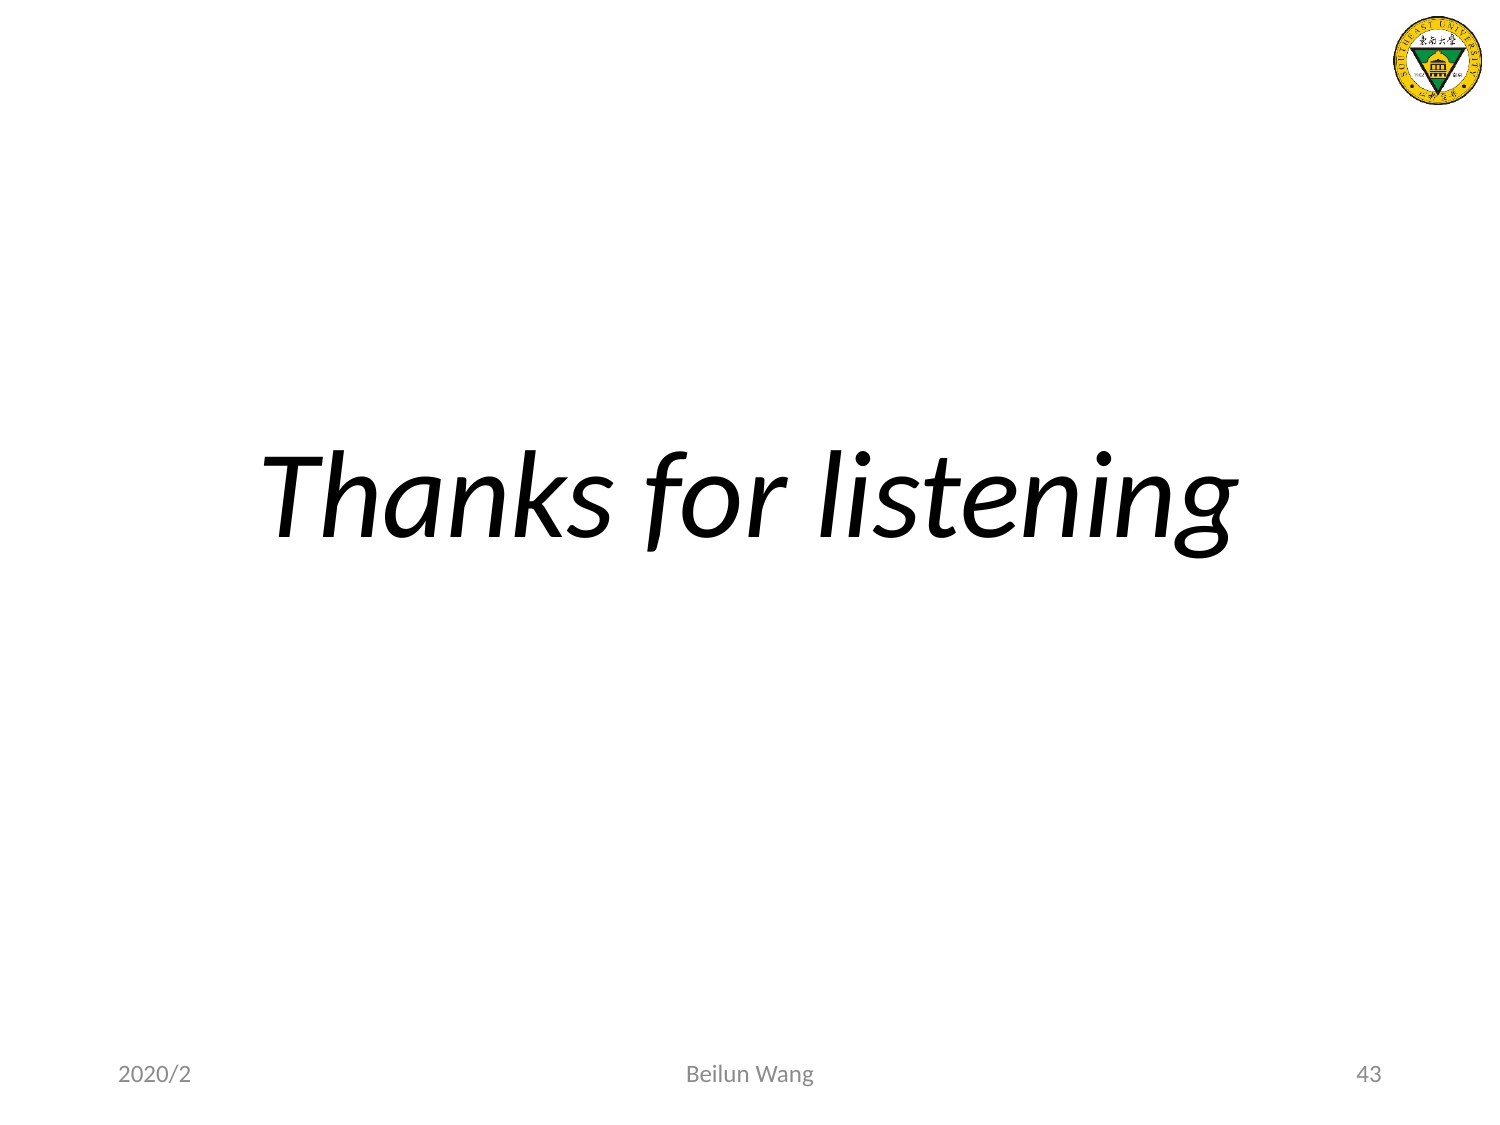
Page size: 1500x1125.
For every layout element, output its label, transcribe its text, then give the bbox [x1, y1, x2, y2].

slide_number 2020/2 [103, 1042, 441, 1103]
footer Beilun Wang [496, 1042, 1004, 1103]
slide_number 43 [1059, 1042, 1397, 1103]
picture [1393, 16, 1482, 105]
title Thanks for listening [187, 278, 1313, 573]
